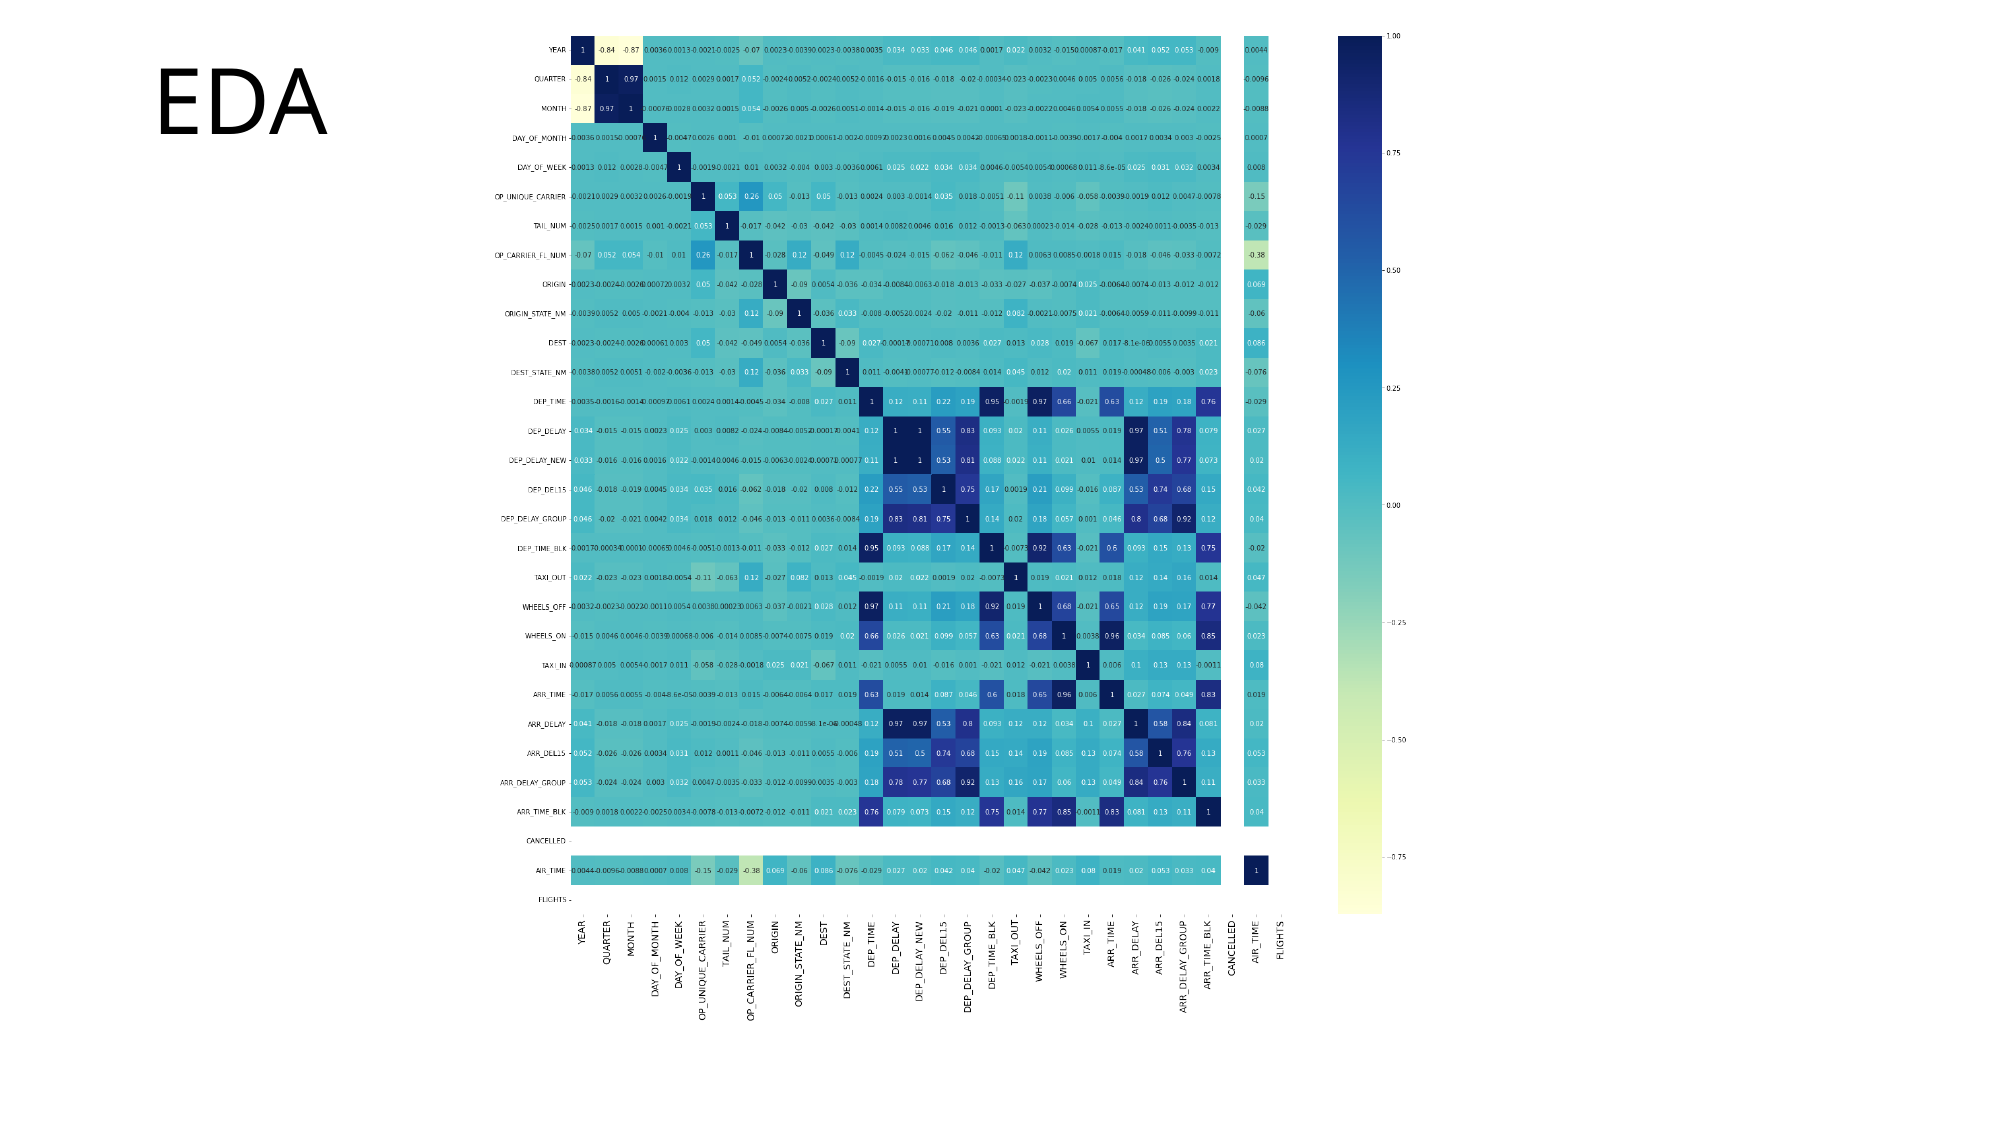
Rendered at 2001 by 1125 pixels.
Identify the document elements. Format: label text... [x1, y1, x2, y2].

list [489, 28, 1411, 1025]
title EDA [137, 75, 489, 163]
